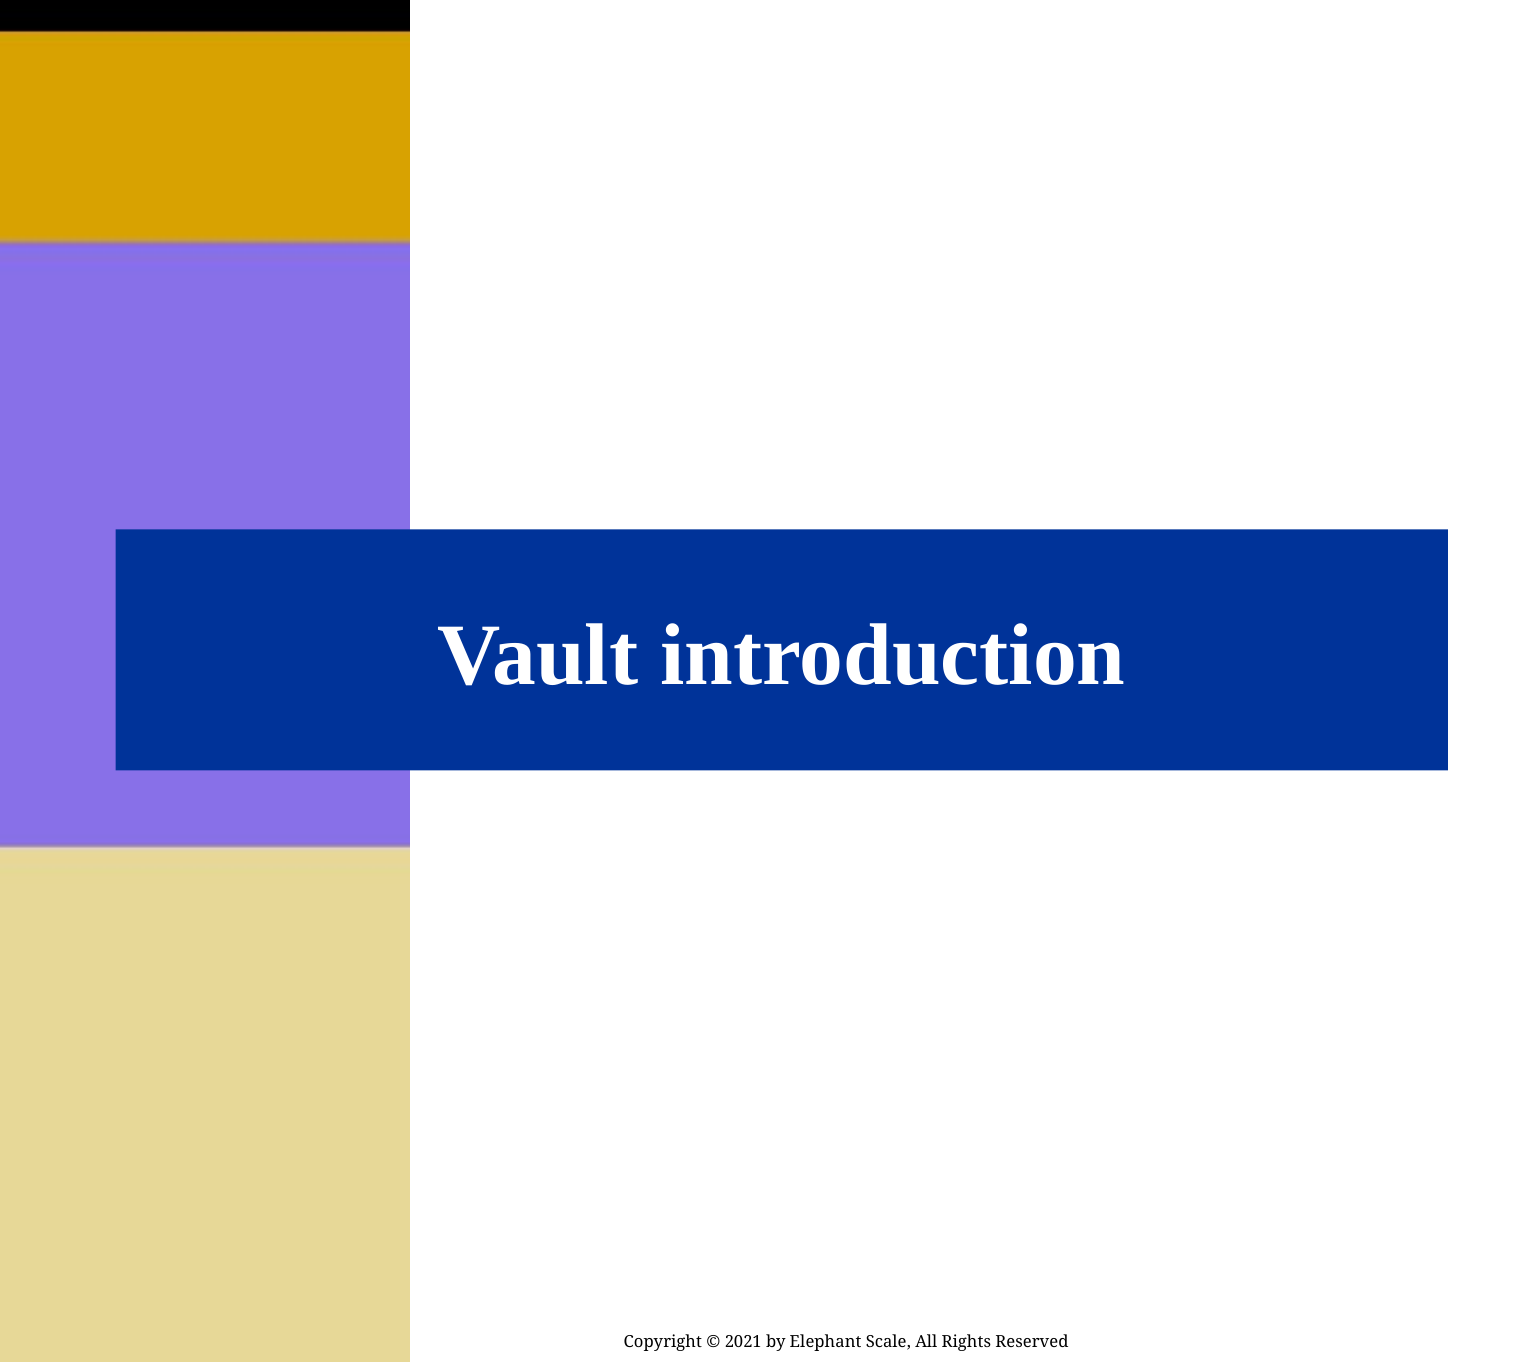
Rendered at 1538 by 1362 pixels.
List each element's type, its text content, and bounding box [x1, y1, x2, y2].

text_box Copyright © 2021 by Elephant Scale, All Rights Reserved [608, 1322, 1085, 1358]
title Vault introduction [115, 529, 1449, 771]
picture [0, 0, 410, 1362]
